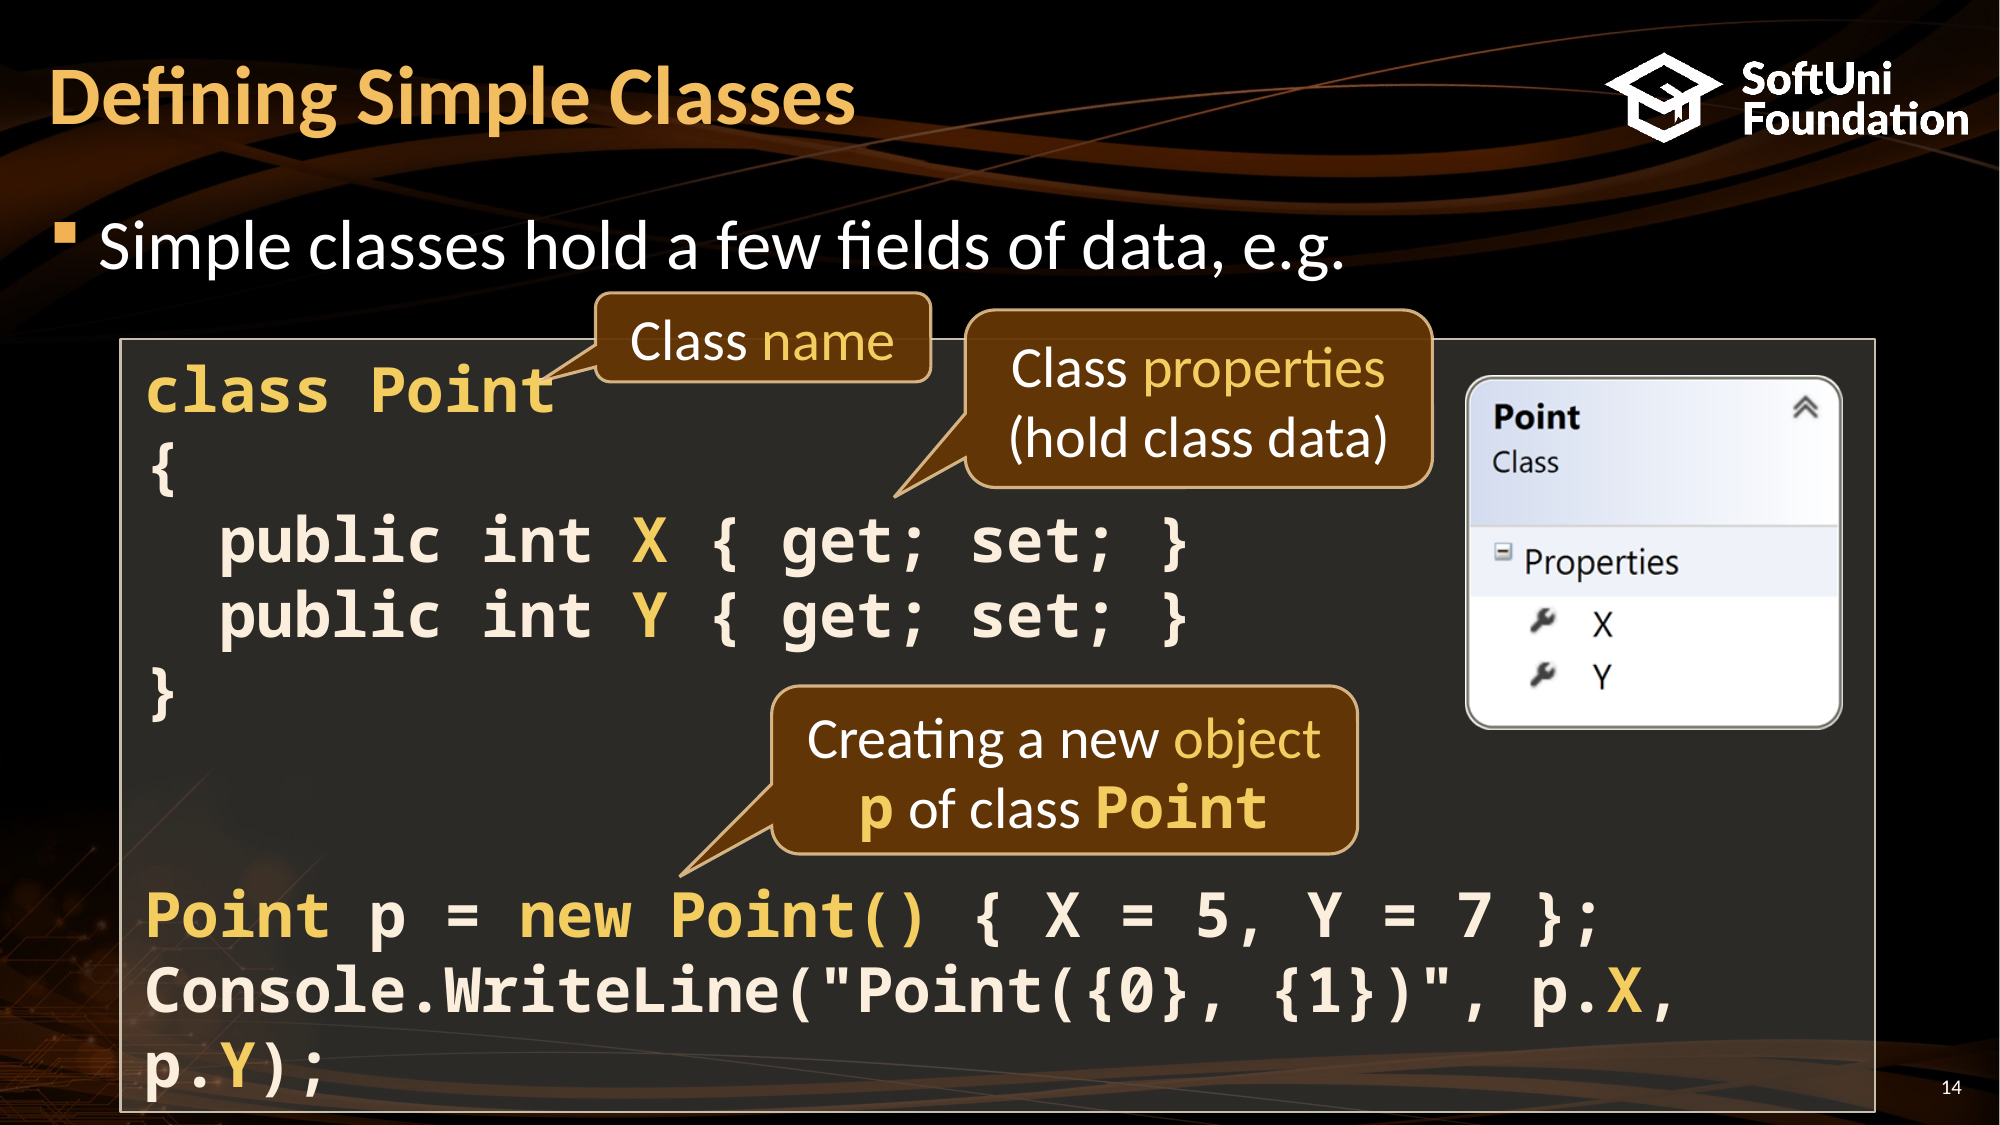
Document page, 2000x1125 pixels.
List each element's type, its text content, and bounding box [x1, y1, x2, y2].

list Simple classes hold a few fields of data, e.g. [31, 188, 1968, 1103]
text_box class Point { public int X { get; set; } public int Y { get; set; } } Point p = new Point() { X = 5, Y = 7 }; Console.WriteLine("Point({0}, {1})", p.X, p.Y); [120, 338, 1875, 1112]
text_box Creating а new object p of class Point [678, 684, 1359, 878]
title Defining Simple Classes [30, 6, 1602, 189]
picture [0, 0, 2000, 1125]
text_box Class name [538, 291, 932, 383]
text_box Class properties (hold class data) [893, 308, 1434, 499]
